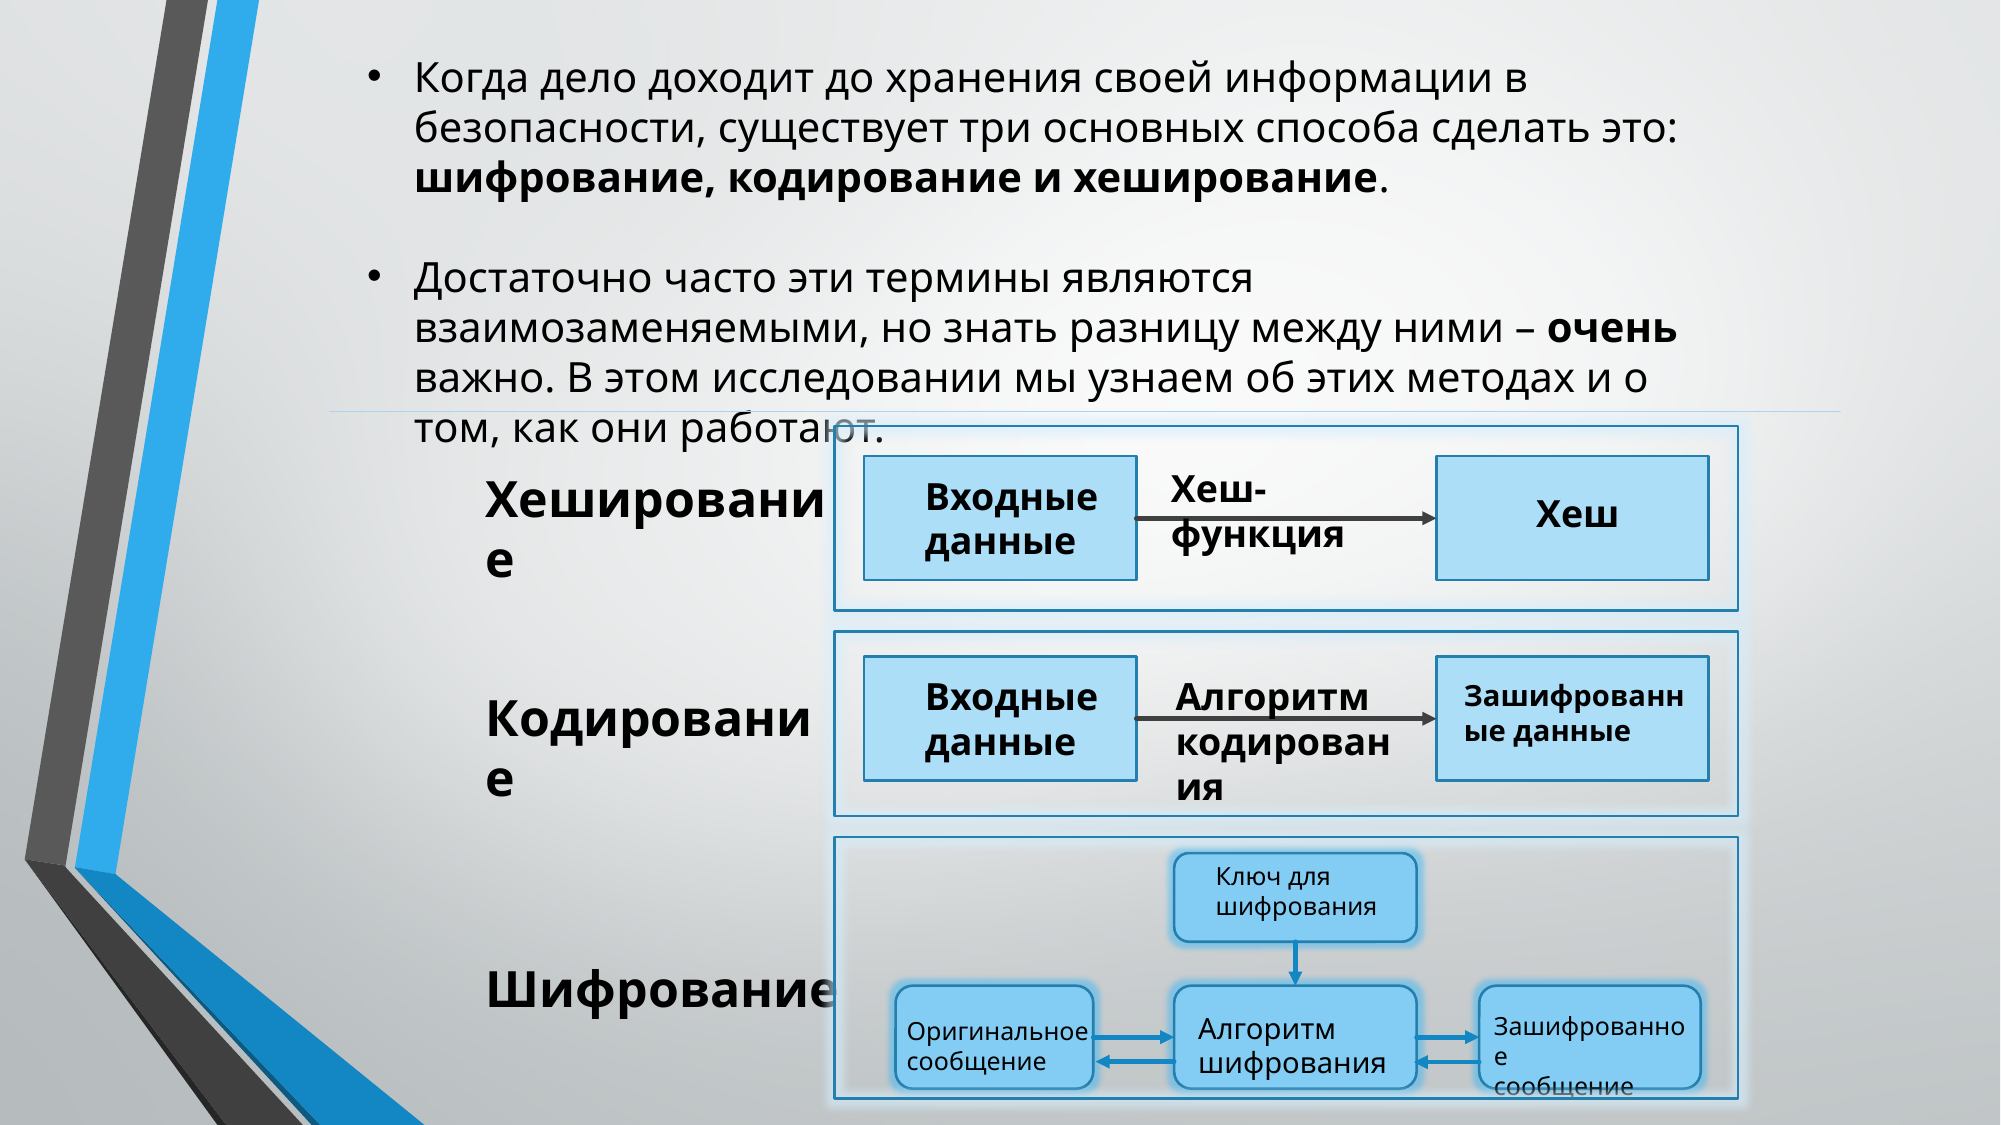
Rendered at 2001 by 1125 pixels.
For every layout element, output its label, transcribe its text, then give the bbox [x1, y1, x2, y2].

text_box Когда дело доходит до хранения своей информации в безопасности, существует три основных способа сделать это: шифрование, кодирование и хеширование. Достаточно часто эти термины являются взаимозаменяемыми, но знать разницу между ними – очень важно. В этом исследовании мы узнаем об этих методах и о том, как они работают. [352, 42, 1719, 411]
text_box Алгоритм кодирования [1160, 720, 1422, 816]
text_box Зашифрованные данные [1449, 669, 1712, 755]
text_box Алгоритм кодирования [1160, 665, 1422, 718]
text_box Входные данные [910, 465, 1161, 570]
text_box Хеш-функция [1156, 519, 1417, 563]
text_box [833, 630, 1739, 817]
text_box Шифрование [470, 950, 821, 1025]
text_box [863, 655, 1138, 782]
text_box [833, 425, 1739, 612]
text_box [833, 836, 1739, 1100]
text_box Хеш-функция [1156, 457, 1417, 517]
text_box [1435, 455, 1710, 581]
text_box Кодирование [470, 678, 855, 814]
text_box [863, 455, 1138, 581]
text_box [1435, 655, 1710, 782]
text_box Хеширование [470, 460, 855, 595]
text_box Входные данные [910, 665, 1160, 771]
text_box Хеш [1521, 482, 1710, 543]
text_box Когда дело доходит до хранения своей информации в безопасности, существует три основных способа сделать это: шифрование, кодирование и хеширование. Достаточно часто эти термины являются взаимозаменяемыми, но знать разницу между ними – очень важно. В этом исследовании мы узнаем об этих методах и о том, как они работают. [352, 412, 827, 458]
